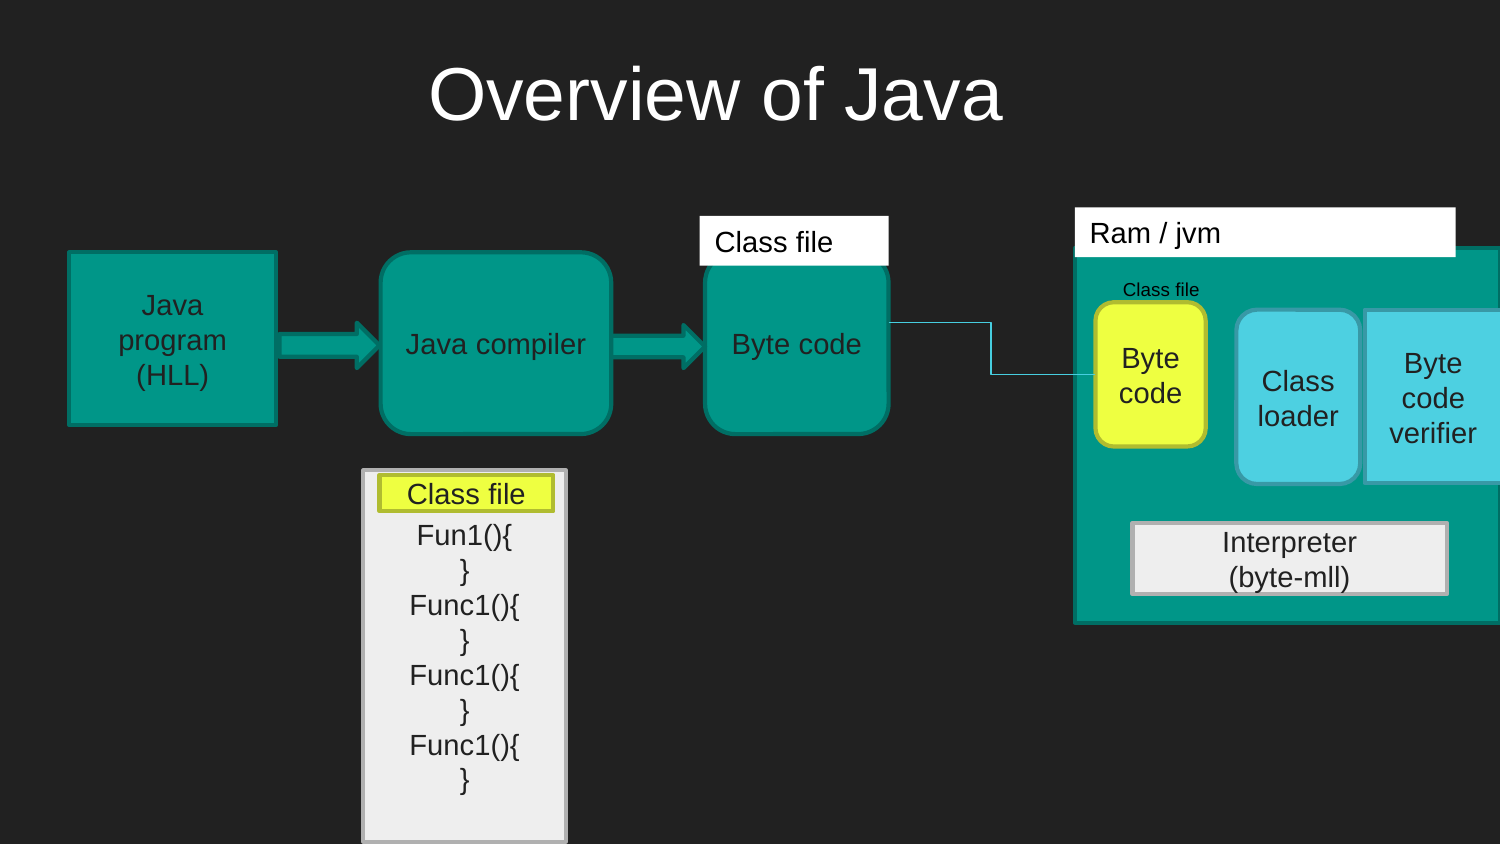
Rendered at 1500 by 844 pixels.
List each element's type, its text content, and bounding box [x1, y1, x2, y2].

text_box Class loader [1234, 307, 1363, 487]
text_box Byte code [702, 266, 891, 437]
title Overview of Java [27, 21, 1425, 160]
text_box Byte code [1093, 300, 1208, 449]
text_box Java compiler [378, 250, 614, 437]
text_box [1073, 246, 1500, 327]
text_box Class file [699, 215, 889, 266]
text_box Interpreter (byte-mll) [1130, 521, 1449, 596]
text_box [1073, 308, 1500, 625]
text_box Ram / jvm [1074, 207, 1456, 258]
text_box Fun1(){ } Func1(){ } Func1(){ } Func1(){ } [361, 468, 568, 844]
text_box Java program (HLL) [67, 250, 278, 427]
text_box [277, 320, 378, 371]
text_box Byte code verifier [1363, 308, 1500, 485]
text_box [888, 322, 1096, 375]
text_box Class file [377, 473, 555, 513]
text_box Class file [1108, 269, 1260, 308]
text_box [609, 323, 708, 371]
